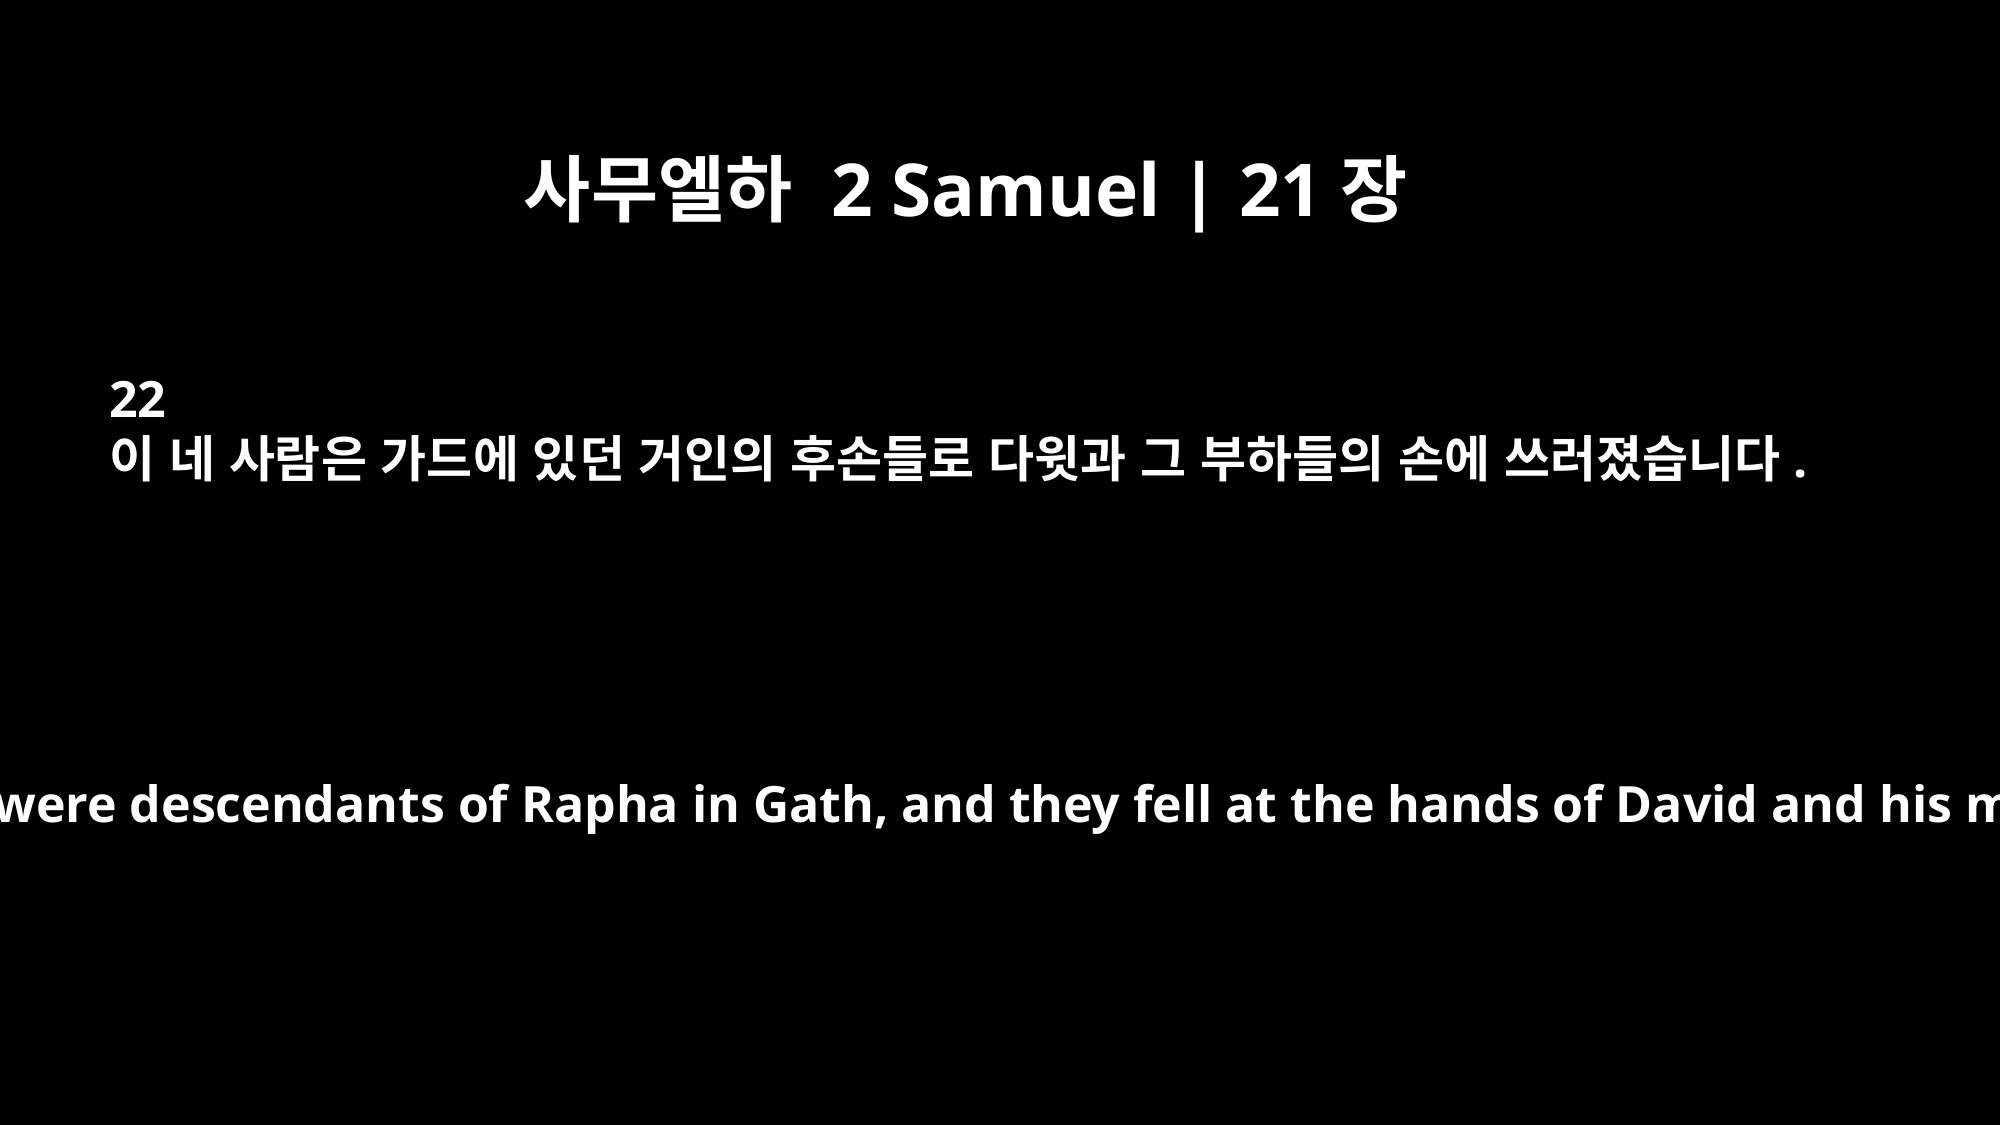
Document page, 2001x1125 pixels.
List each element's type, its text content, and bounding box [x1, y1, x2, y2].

text_box These four were descendants of Rapha in Gath, and they fell at the hands of David and his men. [0, 764, 2000, 840]
text_box 22 이 네 사람은 가드에 있던 거인의 후손들로 다윗과 그 부하들의 손에 쓰러졌습니다. [94, 359, 1823, 495]
text_box 사무엘하 2 Samuel | 21장 [509, 136, 1423, 239]
